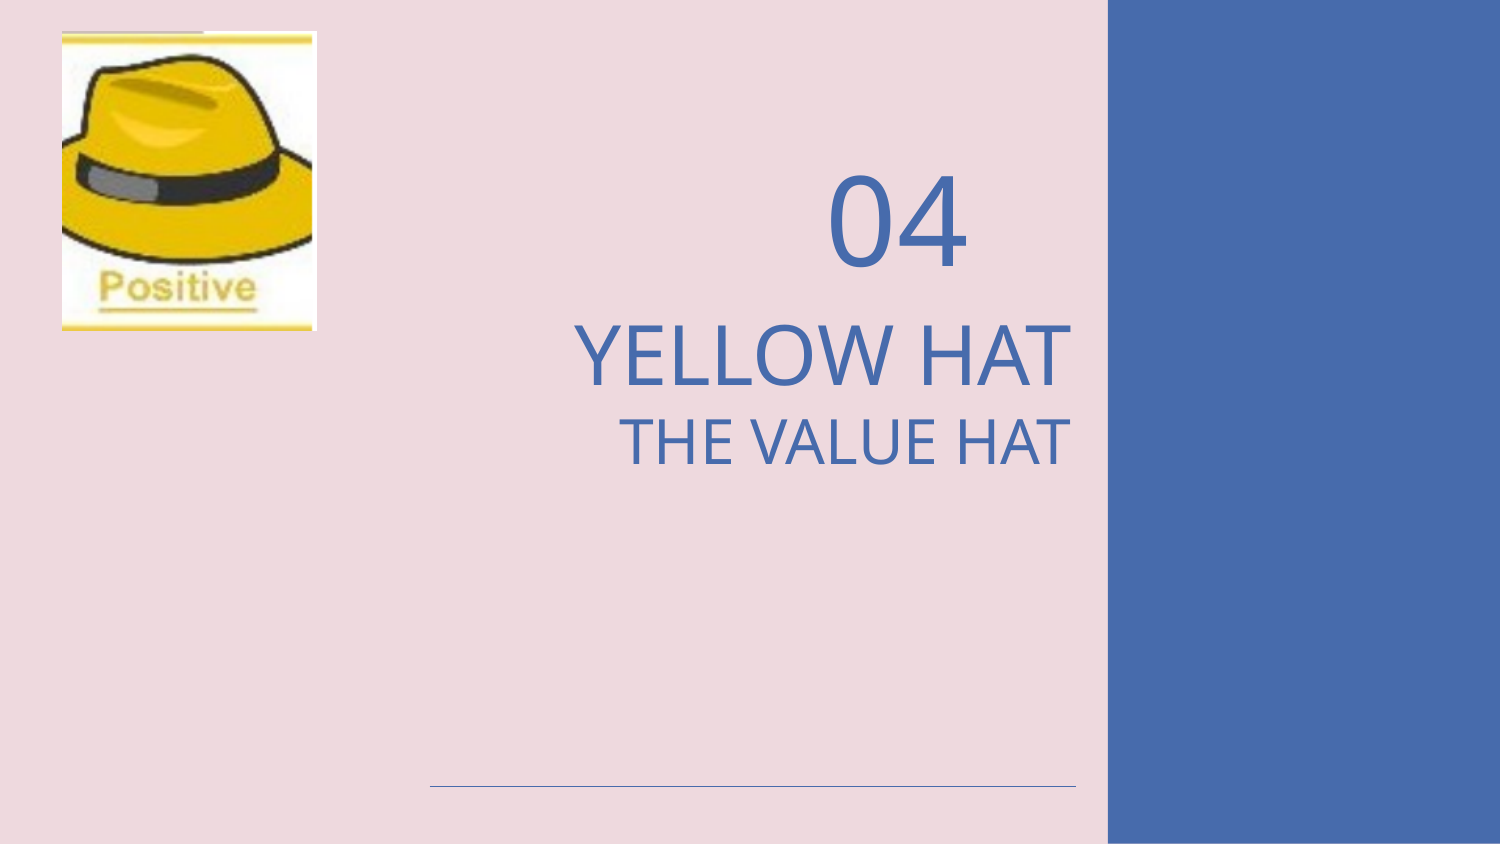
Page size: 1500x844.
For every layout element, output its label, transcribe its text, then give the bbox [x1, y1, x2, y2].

picture [61, 31, 318, 331]
title 04 [777, 125, 1017, 301]
title YELLOW HAT THE VALUE HAT [65, 287, 1087, 544]
